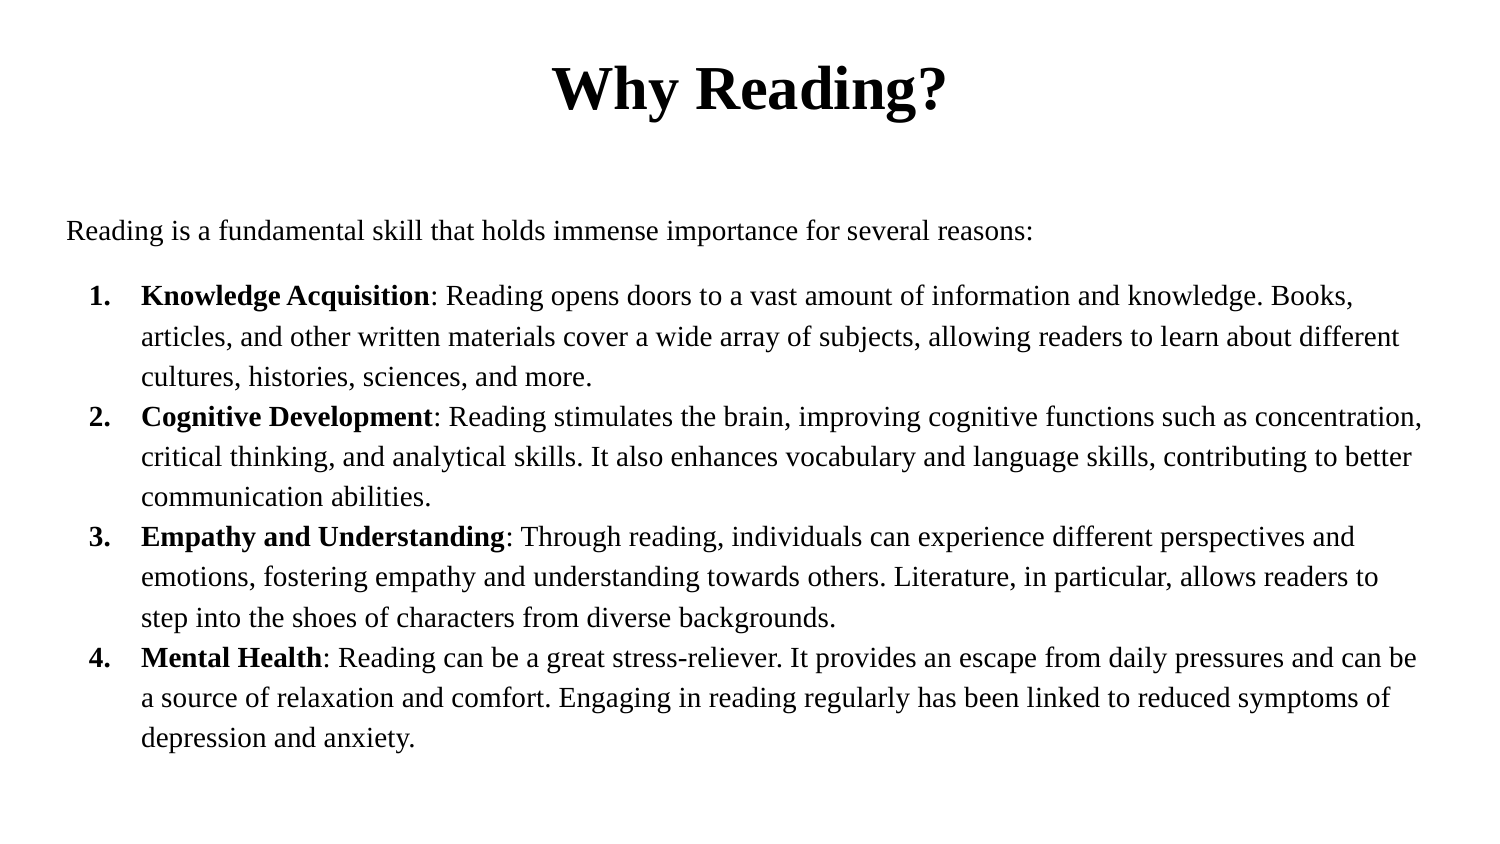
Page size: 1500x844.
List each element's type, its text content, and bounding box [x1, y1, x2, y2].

title Why Reading? [51, 36, 1449, 138]
subtitle Reading is a fundamental skill that holds immense importance for several reasons: Knowledge Acquisition: Reading opens doors to a vast amount of information and knowledge. Books, articles, and other written materials cover a wide array of subjects, allowing readers to learn about different cultures, histories, sciences, and more. Cognitive Development: Reading stimulates the brain, improving cognitive functions such as concentration, critical thinking, and analytical skills. It also enhances vocabulary and language skills, contributing to better communication abilities. Empathy and Understanding: Through reading, individuals can experience different perspectives and emotions, fostering empathy and understanding towards others. Literature, in particular, allows readers to step into the shoes of characters from diverse backgrounds. Mental Health: Reading can be a great stress-reliever. It provides an escape from daily pressures and can be a source of relaxation and comfort. Engaging in reading regularly has been linked to reduced symptoms of depression and anxiety. [51, 191, 1449, 829]
